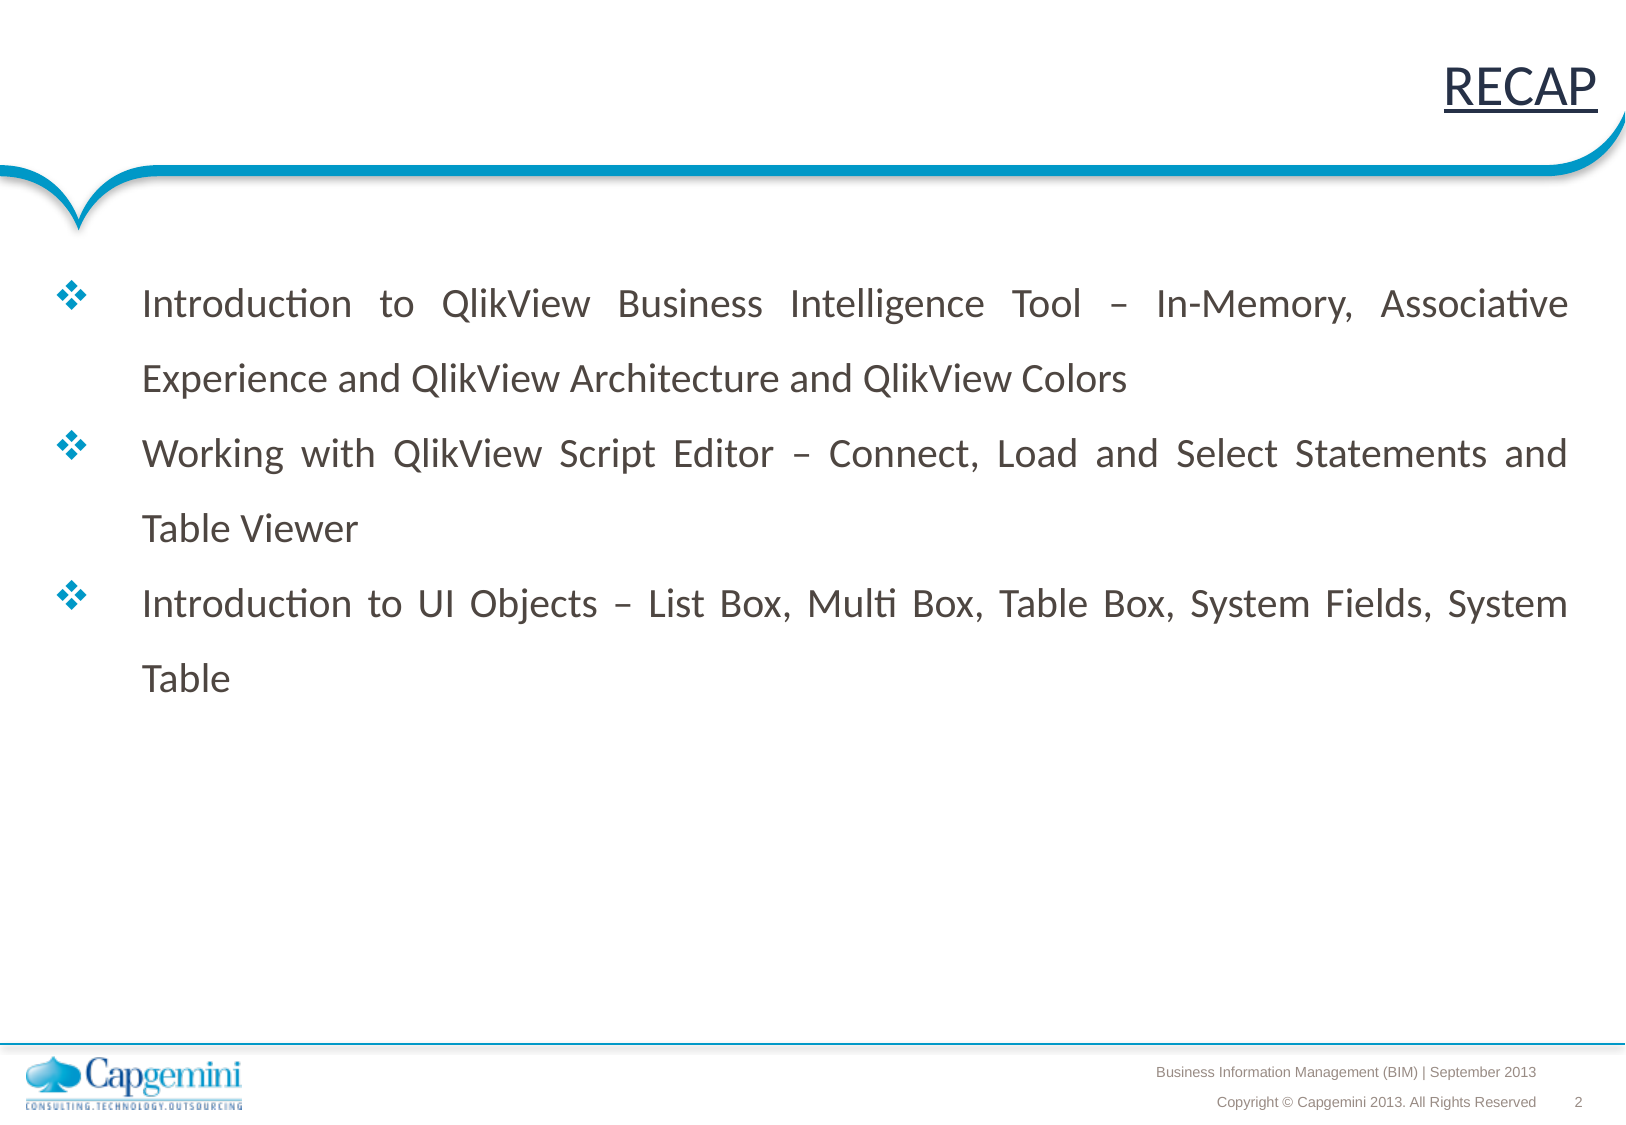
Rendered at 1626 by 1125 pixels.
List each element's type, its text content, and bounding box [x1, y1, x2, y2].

picture [26, 1056, 242, 1110]
list Introduction to QlikView Business Intelligence Tool – In-Memory, Associative Experience and QlikView Architecture and QlikView Colors Working with QlikView Script Editor – Connect, Load and Select Statements and Table Viewer Introduction to UI Objects – List Box, Multi Box, Table Box, System Fields, System Table [53, 245, 1575, 1007]
title RECAP [0, 0, 1625, 165]
